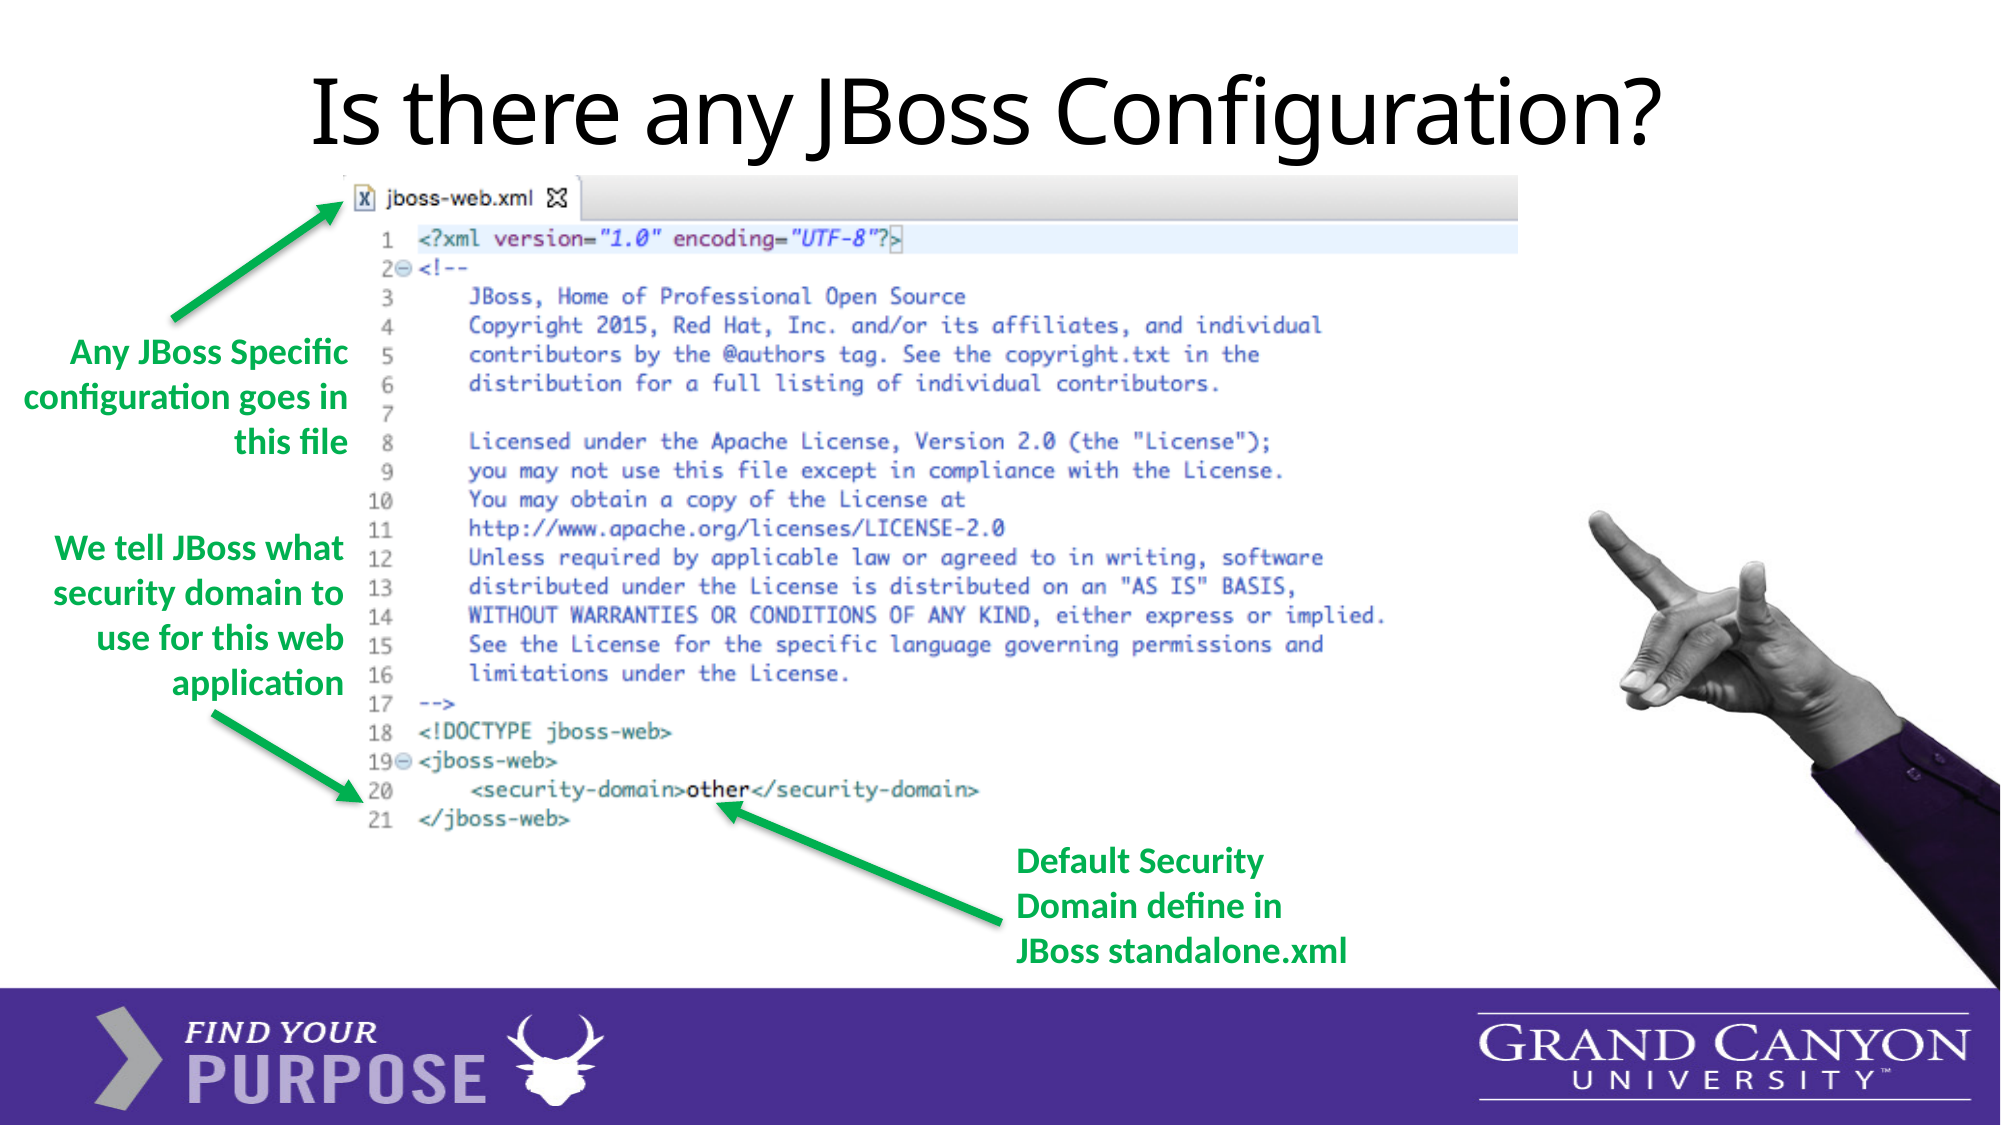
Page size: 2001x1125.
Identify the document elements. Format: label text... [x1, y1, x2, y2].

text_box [172, 201, 344, 320]
text_box Any JBoss Specific configuration goes in this file [0, 319, 338, 470]
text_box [715, 802, 1002, 924]
text_box We tell JBoss what security domain to use for this web application [0, 515, 338, 711]
picture [0, 0, 2001, 1125]
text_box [212, 712, 364, 804]
text_box Default Security Domain define in JBoss standalone.xml [1001, 846, 1384, 979]
title Is there any JBoss Configuration? [29, 51, 1945, 165]
